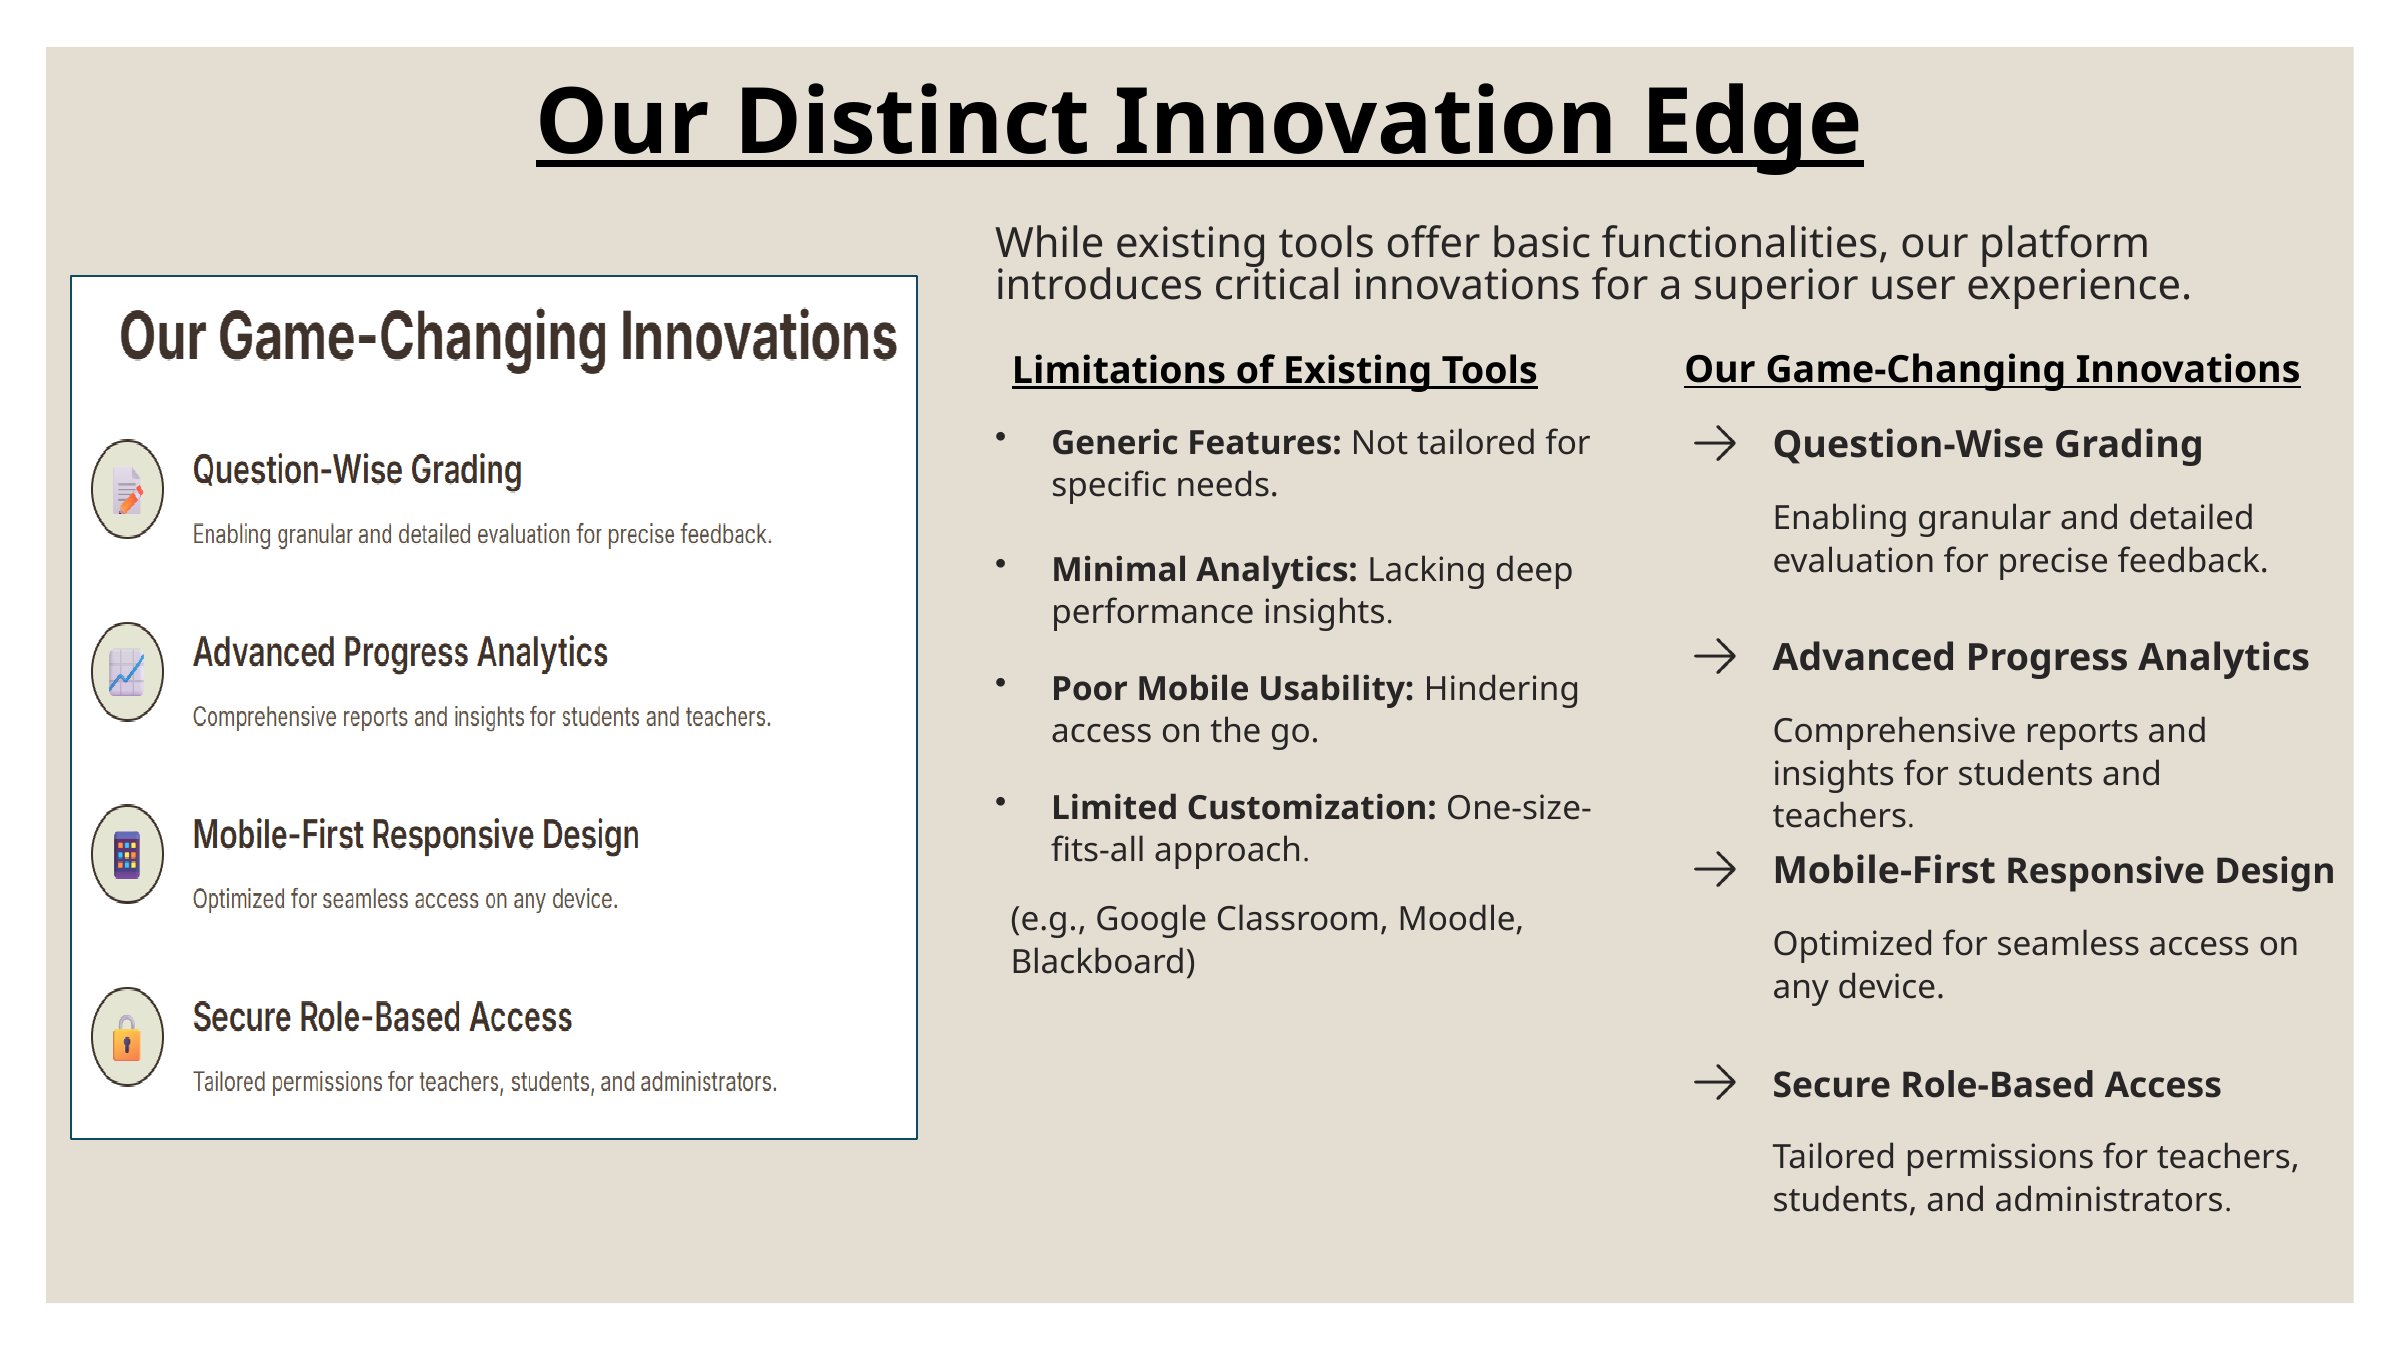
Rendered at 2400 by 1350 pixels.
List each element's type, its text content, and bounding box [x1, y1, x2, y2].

picture [1694, 1056, 1736, 1108]
text_box Our Game-Changing Innovations [1684, 346, 2224, 391]
text_box Minimal Analytics: Lacking deep performance insights. [995, 545, 1617, 633]
picture [1694, 417, 1736, 469]
text_box [70, 275, 918, 1140]
text_box Question-Wise Grading [1772, 421, 2156, 467]
text_box Mobile-First Responsive Design [1772, 847, 2291, 893]
text_box Generic Features: Not tailored for specific needs. [995, 418, 1617, 506]
text_box Limited Customization: One-size-fits-all approach. [994, 783, 1617, 871]
text_box Secure Role-Based Access [1772, 1060, 2192, 1106]
text_box Comprehensive reports and insights for students and teachers. [1772, 706, 2306, 794]
picture [1694, 843, 1736, 895]
text_box Limitations of Existing Tools [1011, 346, 1483, 392]
text_box While existing tools offer basic functionalities, our platform introduces critical innovations for a superior user experience. [994, 222, 2305, 310]
text_box Advanced Progress Analytics [1772, 634, 2244, 680]
picture [1694, 630, 1736, 682]
text_box Enabling granular and detailed evaluation for precise feedback. [1772, 493, 2306, 581]
text_box Tailored permissions for teachers, students, and administrators. [1772, 1132, 2306, 1220]
text_box (e.g., Google Classroom, Moodle, Blackboard) [1010, 894, 1633, 939]
text_box Optimized for seamless access on any device. [1772, 919, 2306, 1007]
text_box Our Distinct Innovation Edge [817, 101, 1583, 173]
text_box Poor Mobile Usability: Hindering access on the go. [994, 664, 1617, 752]
